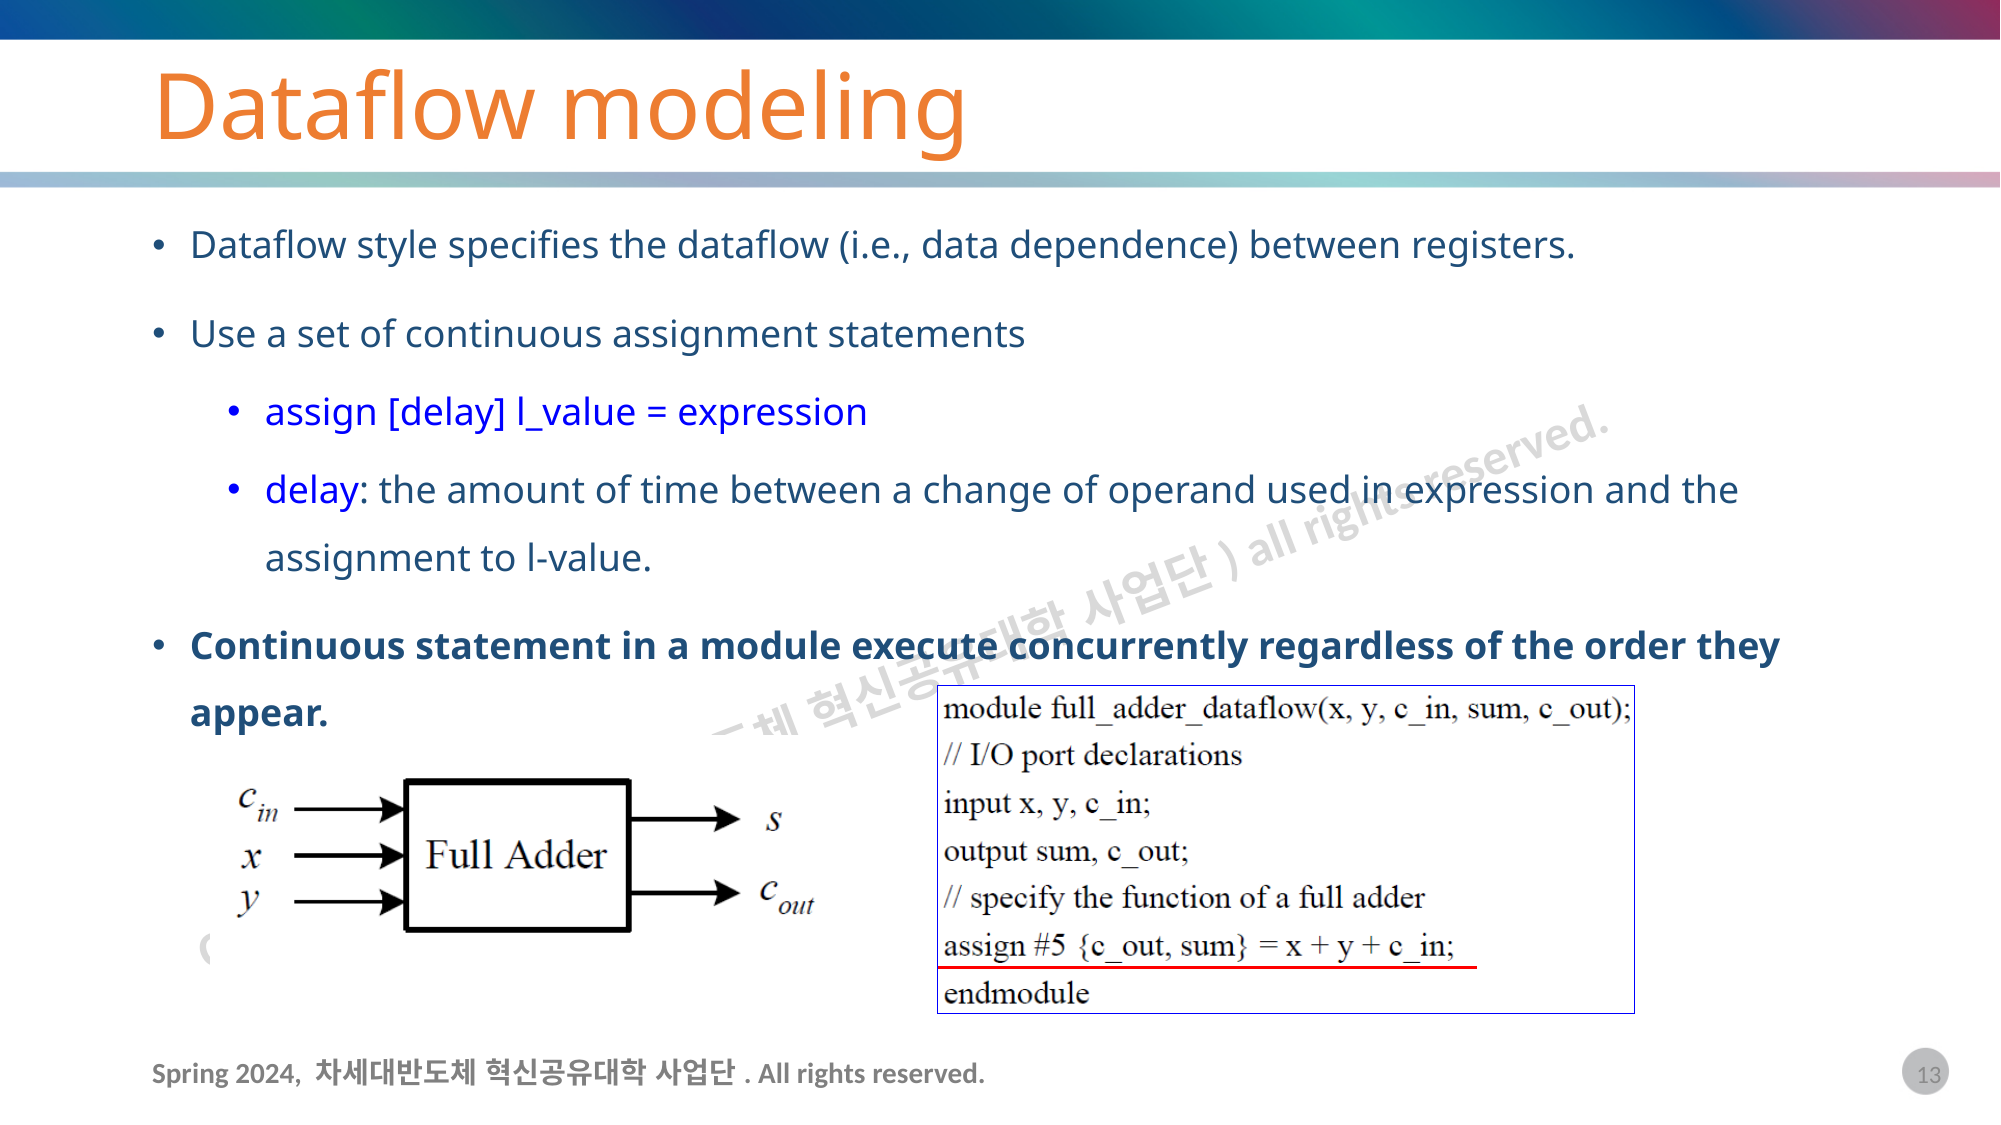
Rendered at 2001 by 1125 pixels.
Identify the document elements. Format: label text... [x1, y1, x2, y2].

title Dataflow modeling [137, 44, 1903, 175]
list Dataflow style specifies the dataflow (i.e., data dependence) between registers. Use a set of continuous assignment statements assign [delay] l_value = expression delay: the amount of time between a change of operand used in expression and the assignment to l-value. Continuous statement in a module execute concurrently regardless of the order they appear. [137, 218, 1903, 1014]
picture [0, 0, 2000, 1125]
slide_number 13 [1858, 1041, 1957, 1105]
